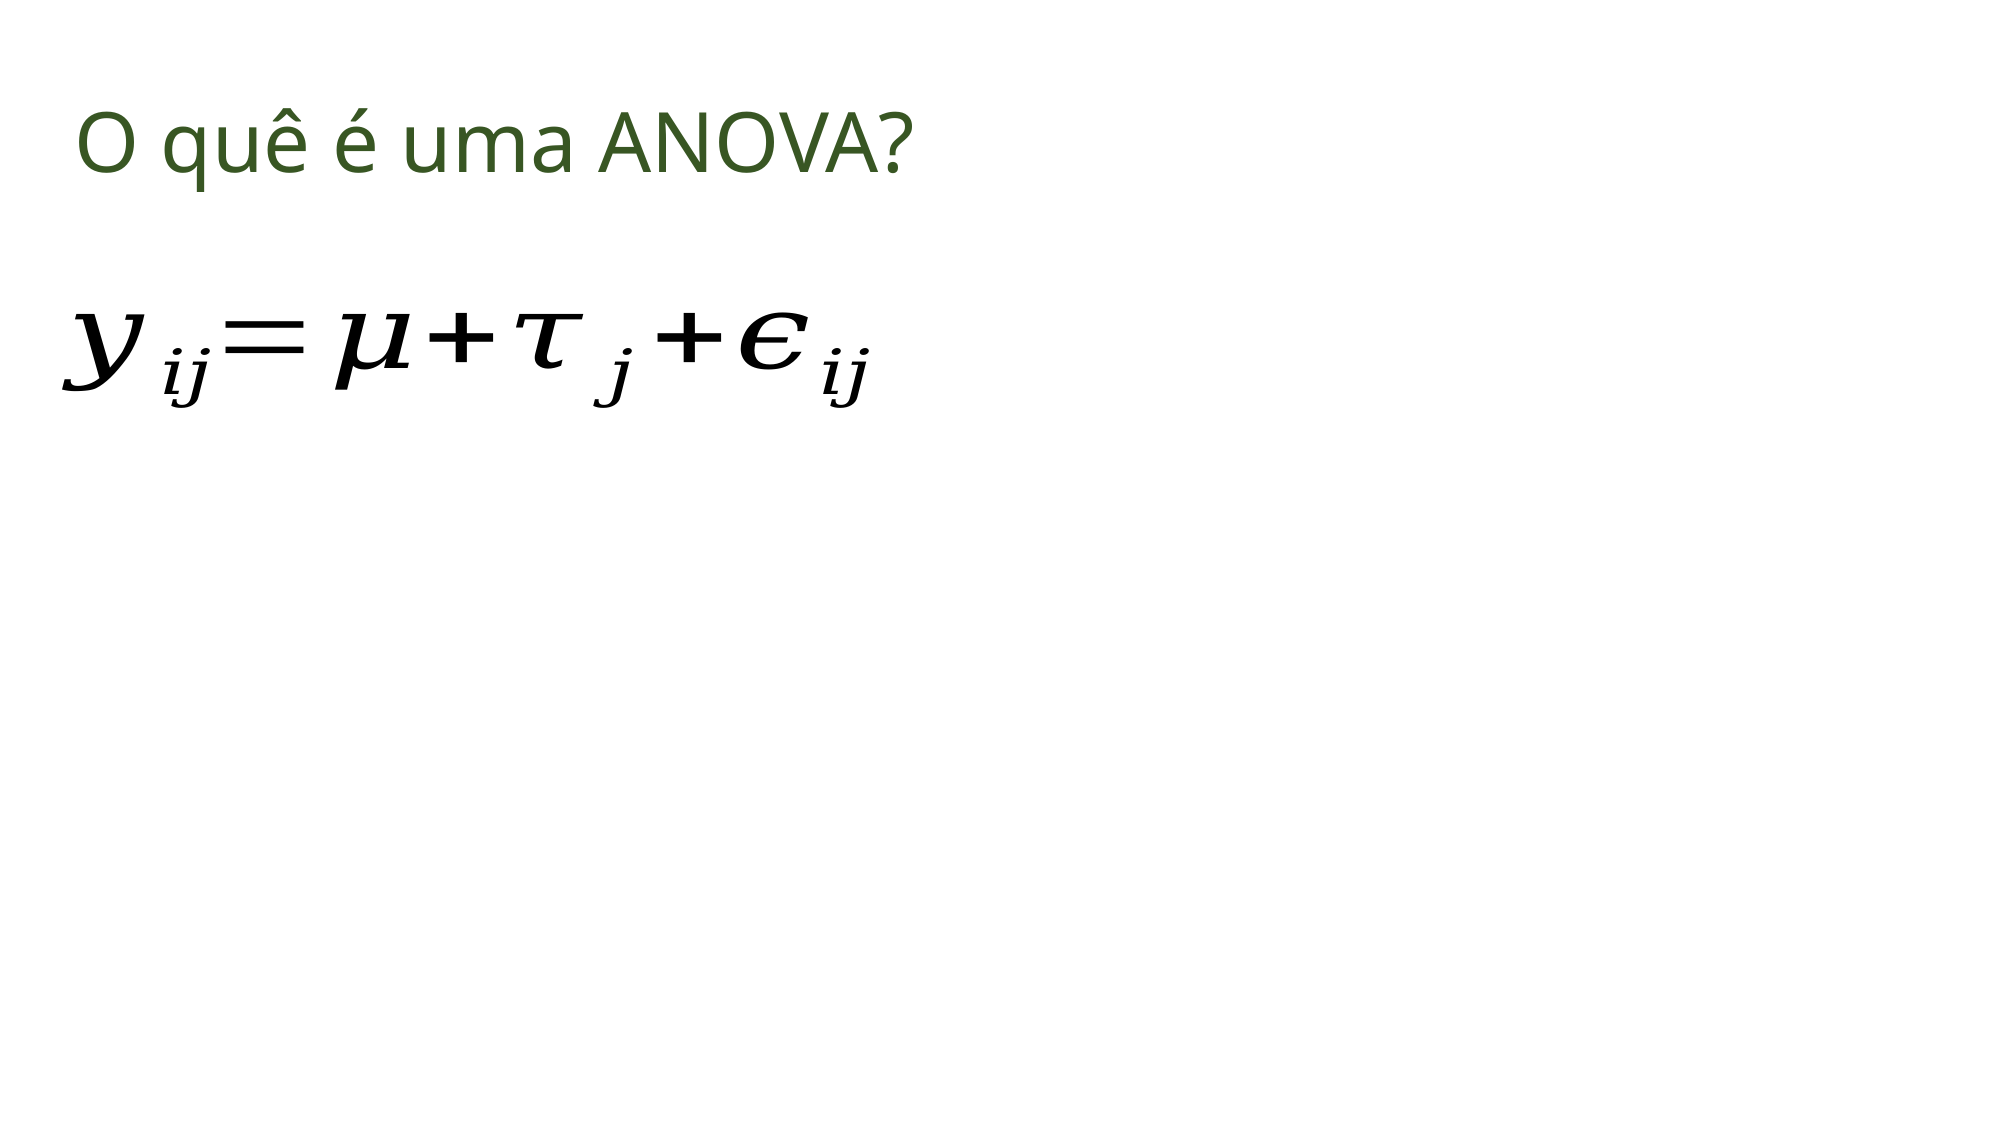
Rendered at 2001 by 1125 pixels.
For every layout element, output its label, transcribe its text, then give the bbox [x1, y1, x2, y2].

text_box O quê é uma ANOVA? [59, 81, 1173, 197]
